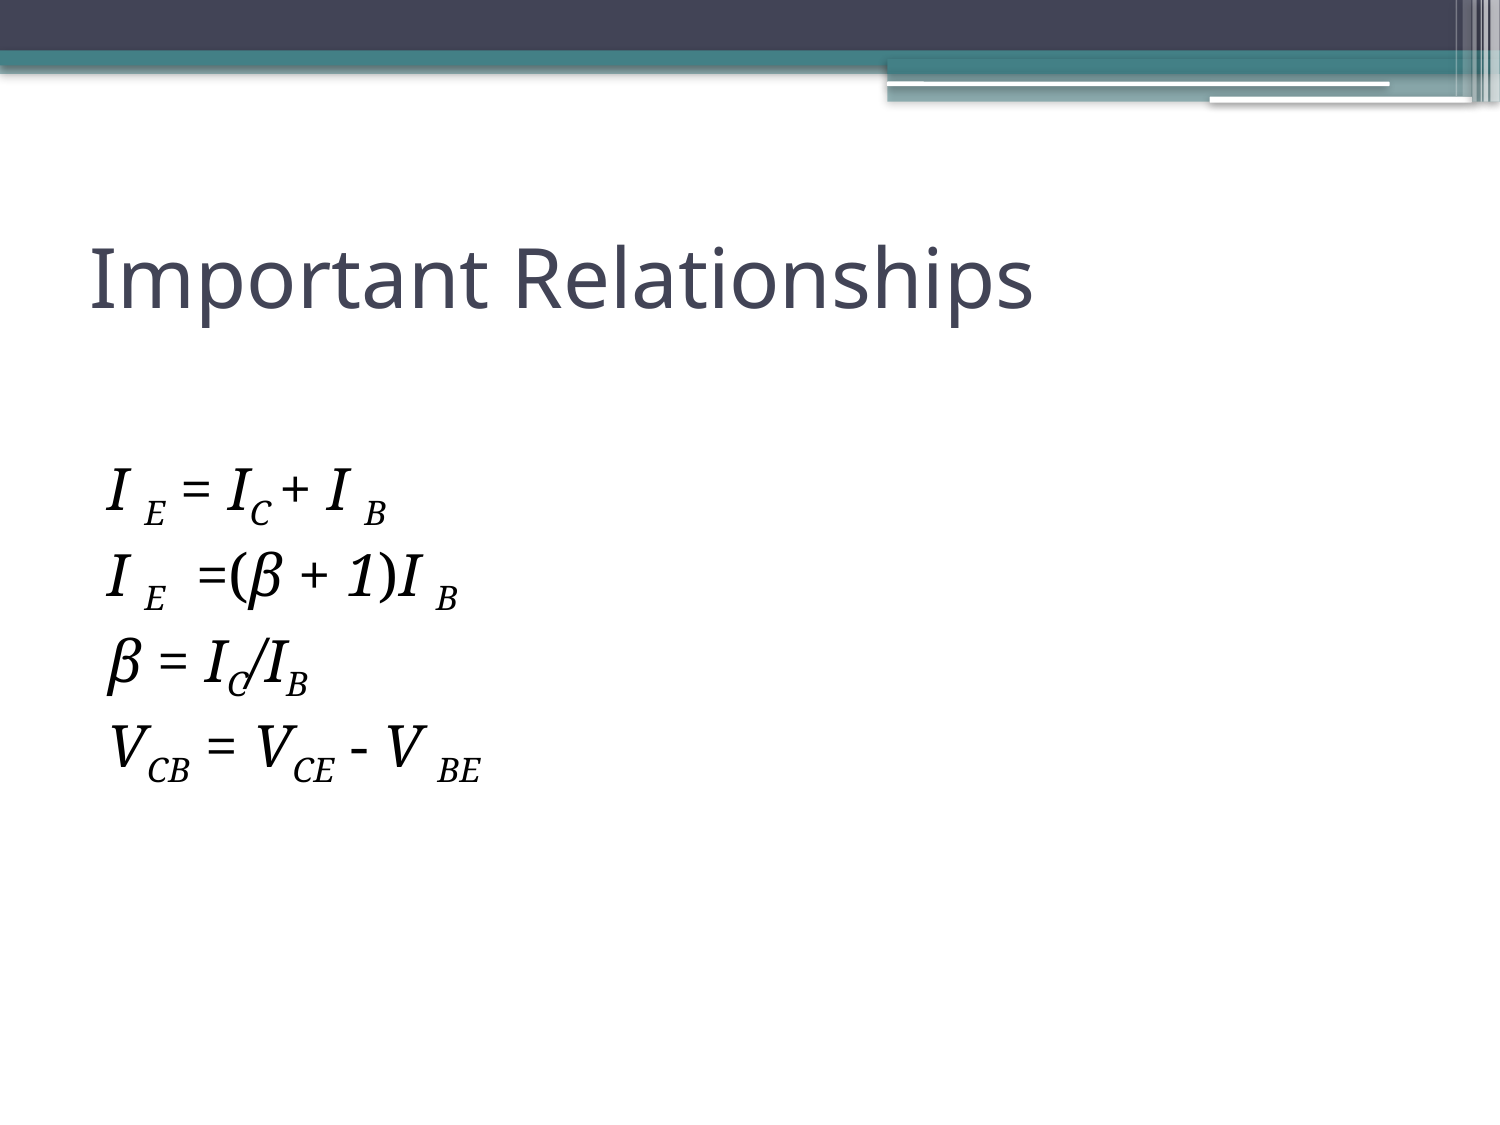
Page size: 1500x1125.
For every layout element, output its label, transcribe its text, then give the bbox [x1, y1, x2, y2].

list I E = IC + I B I E =(β + 1)I B β = IC/IB VCB = VCE - V BE [75, 368, 1425, 1079]
title Important Relationships [75, 187, 1425, 363]
